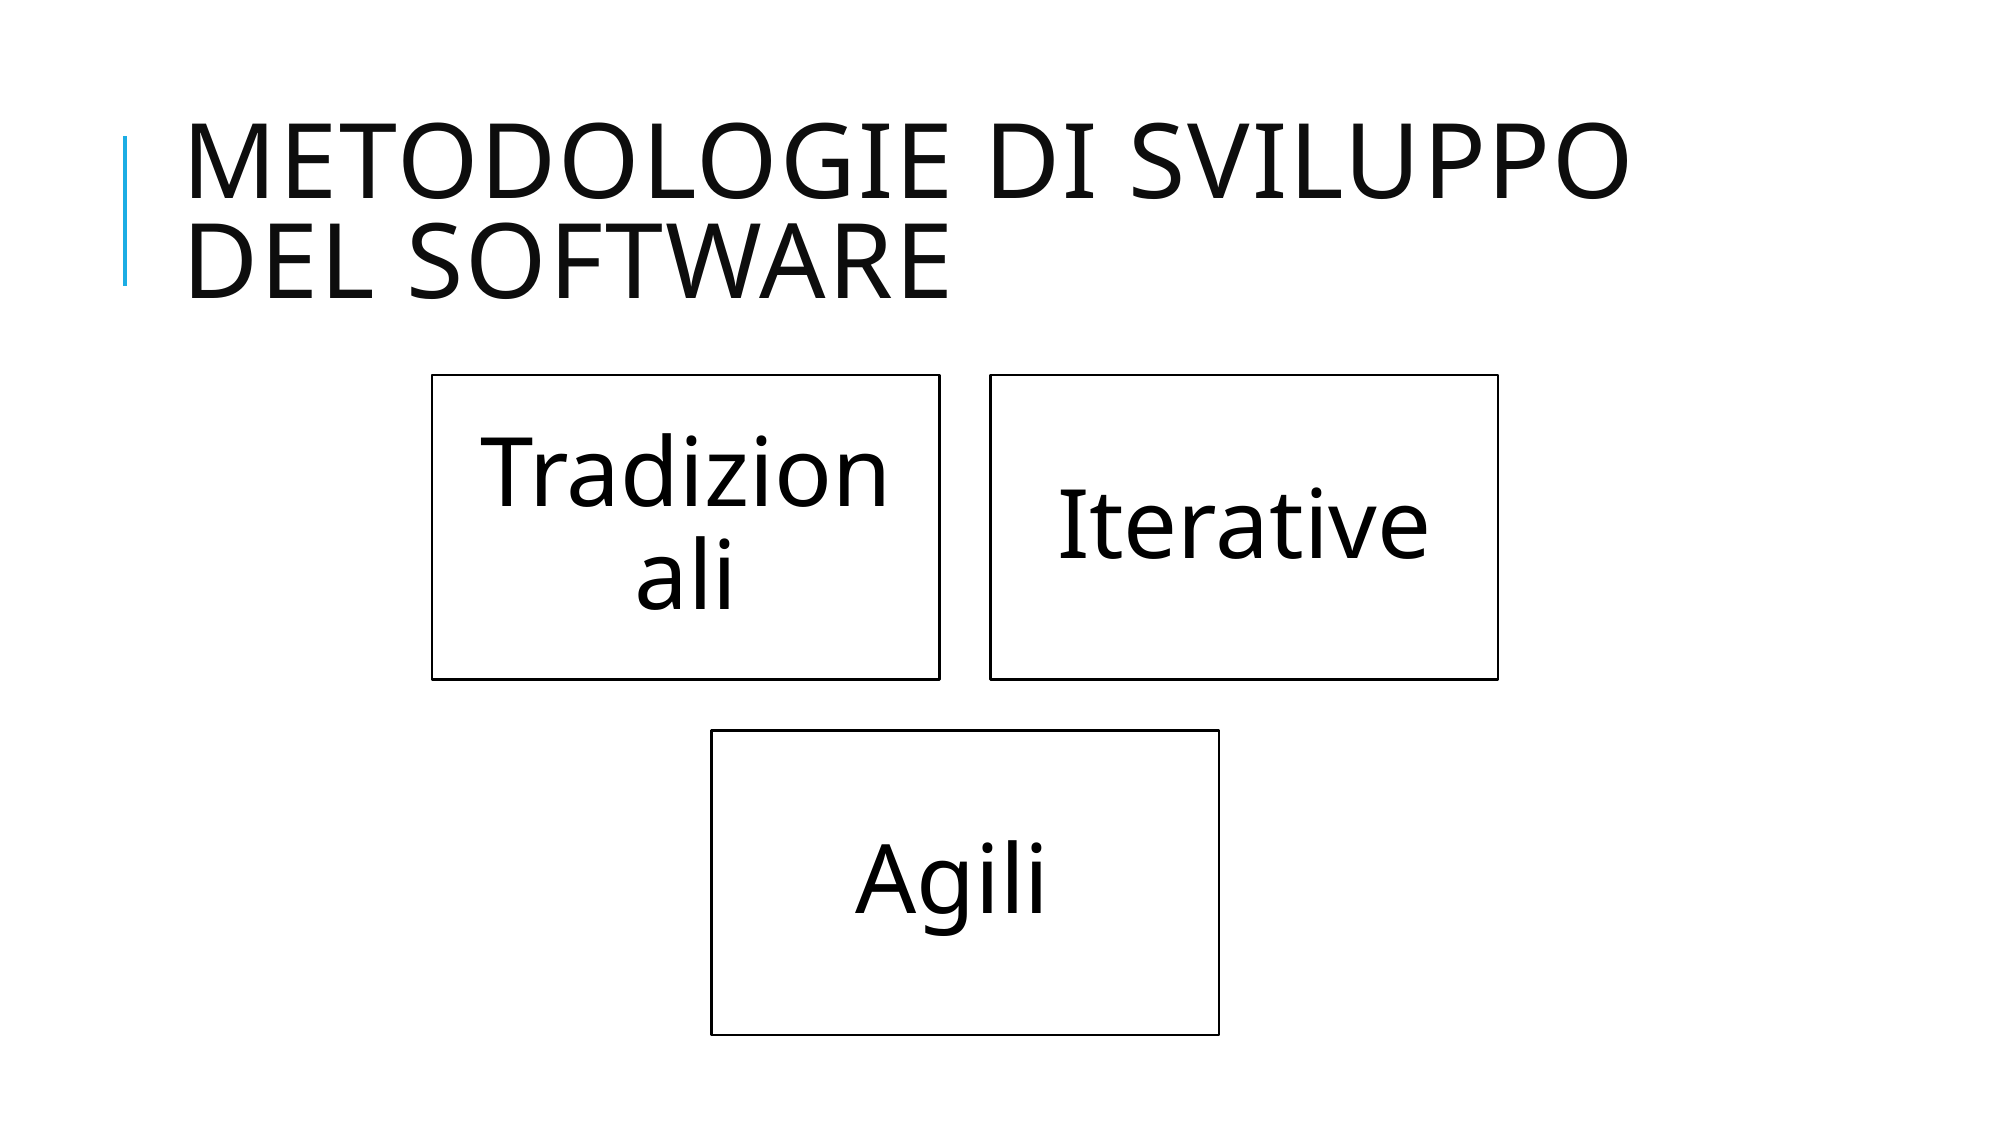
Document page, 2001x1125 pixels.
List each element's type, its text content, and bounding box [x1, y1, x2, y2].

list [167, 374, 1763, 1036]
title Metodologie di sviluppo del software [168, 96, 1763, 342]
